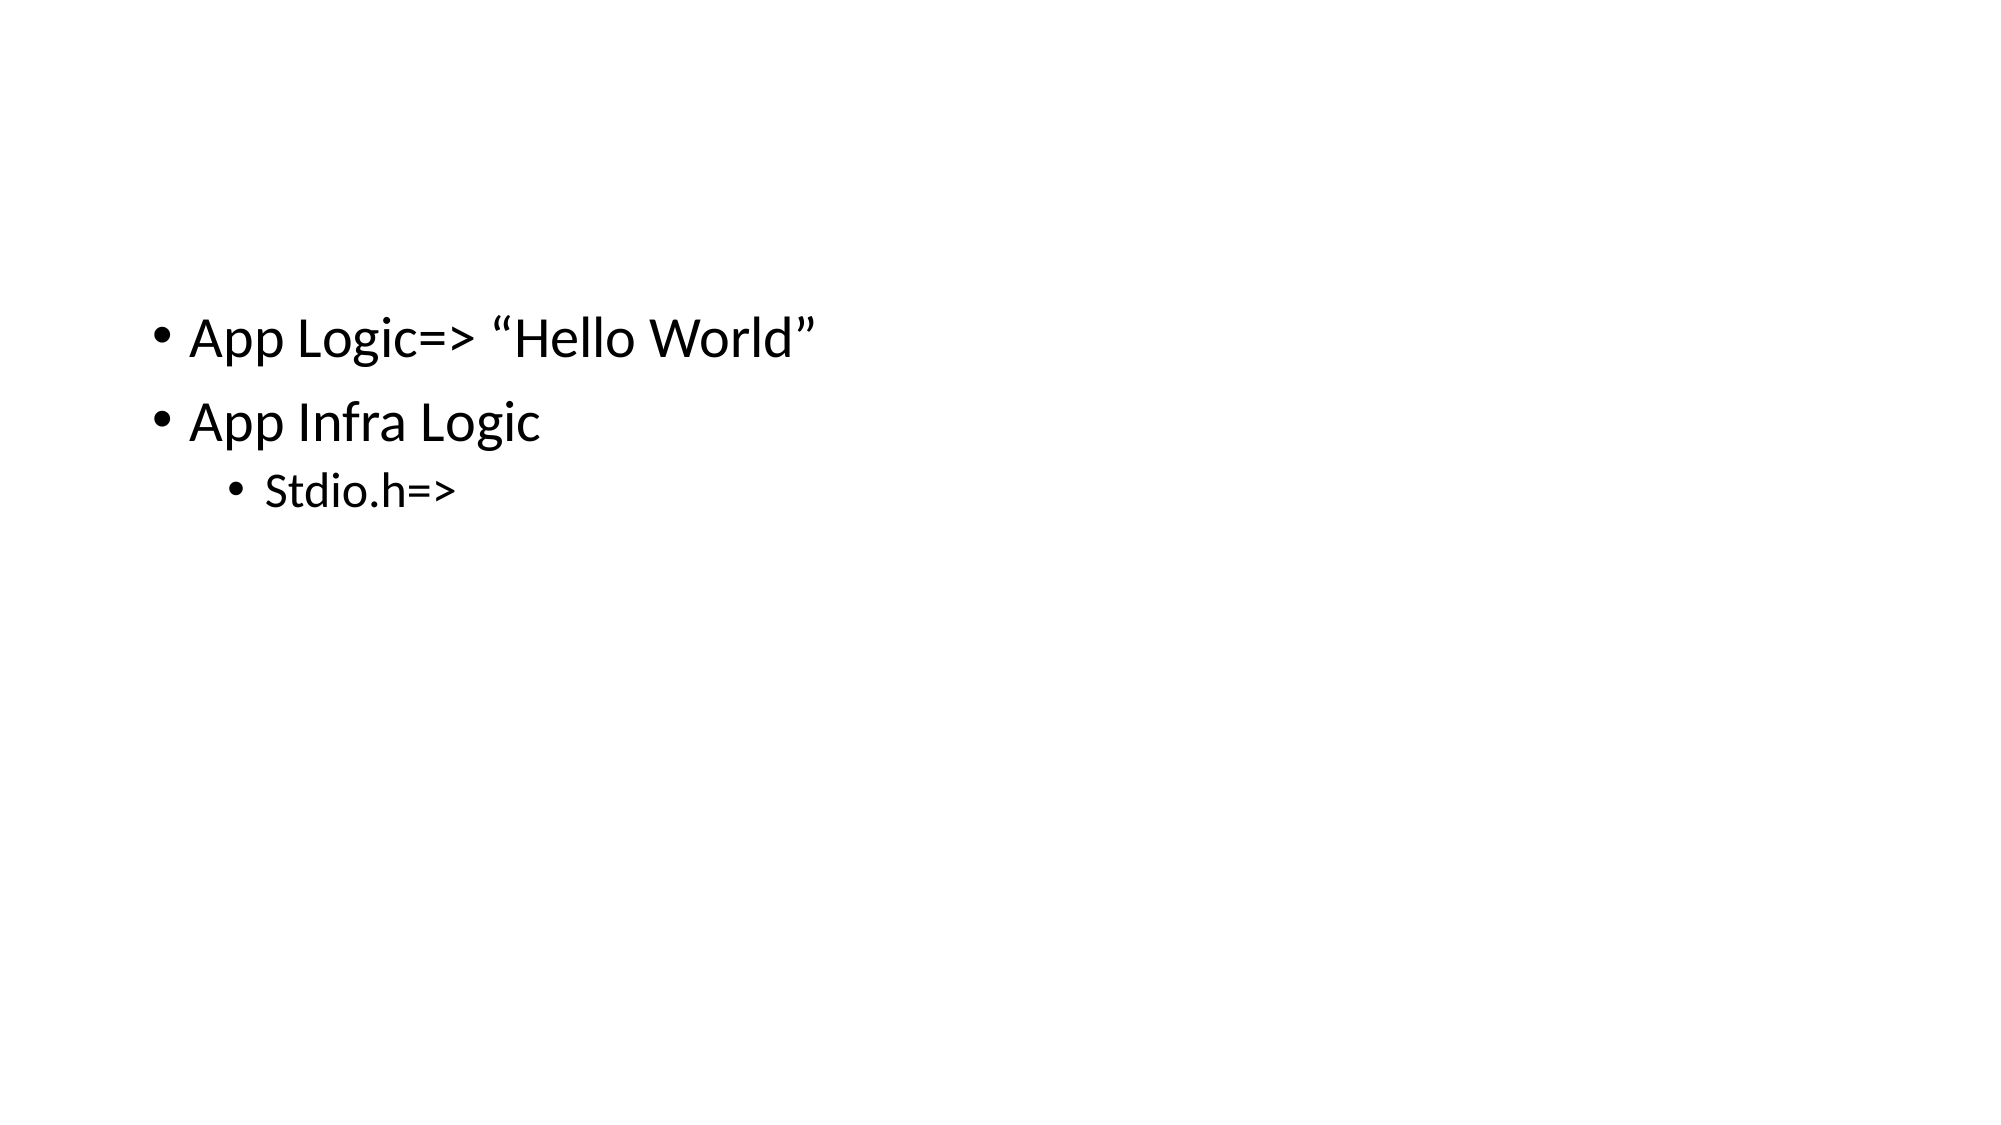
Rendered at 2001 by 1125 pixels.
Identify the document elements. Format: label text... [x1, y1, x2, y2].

list App Logic=> “Hello World” App Infra Logic Stdio.h=> [137, 299, 1863, 1014]
